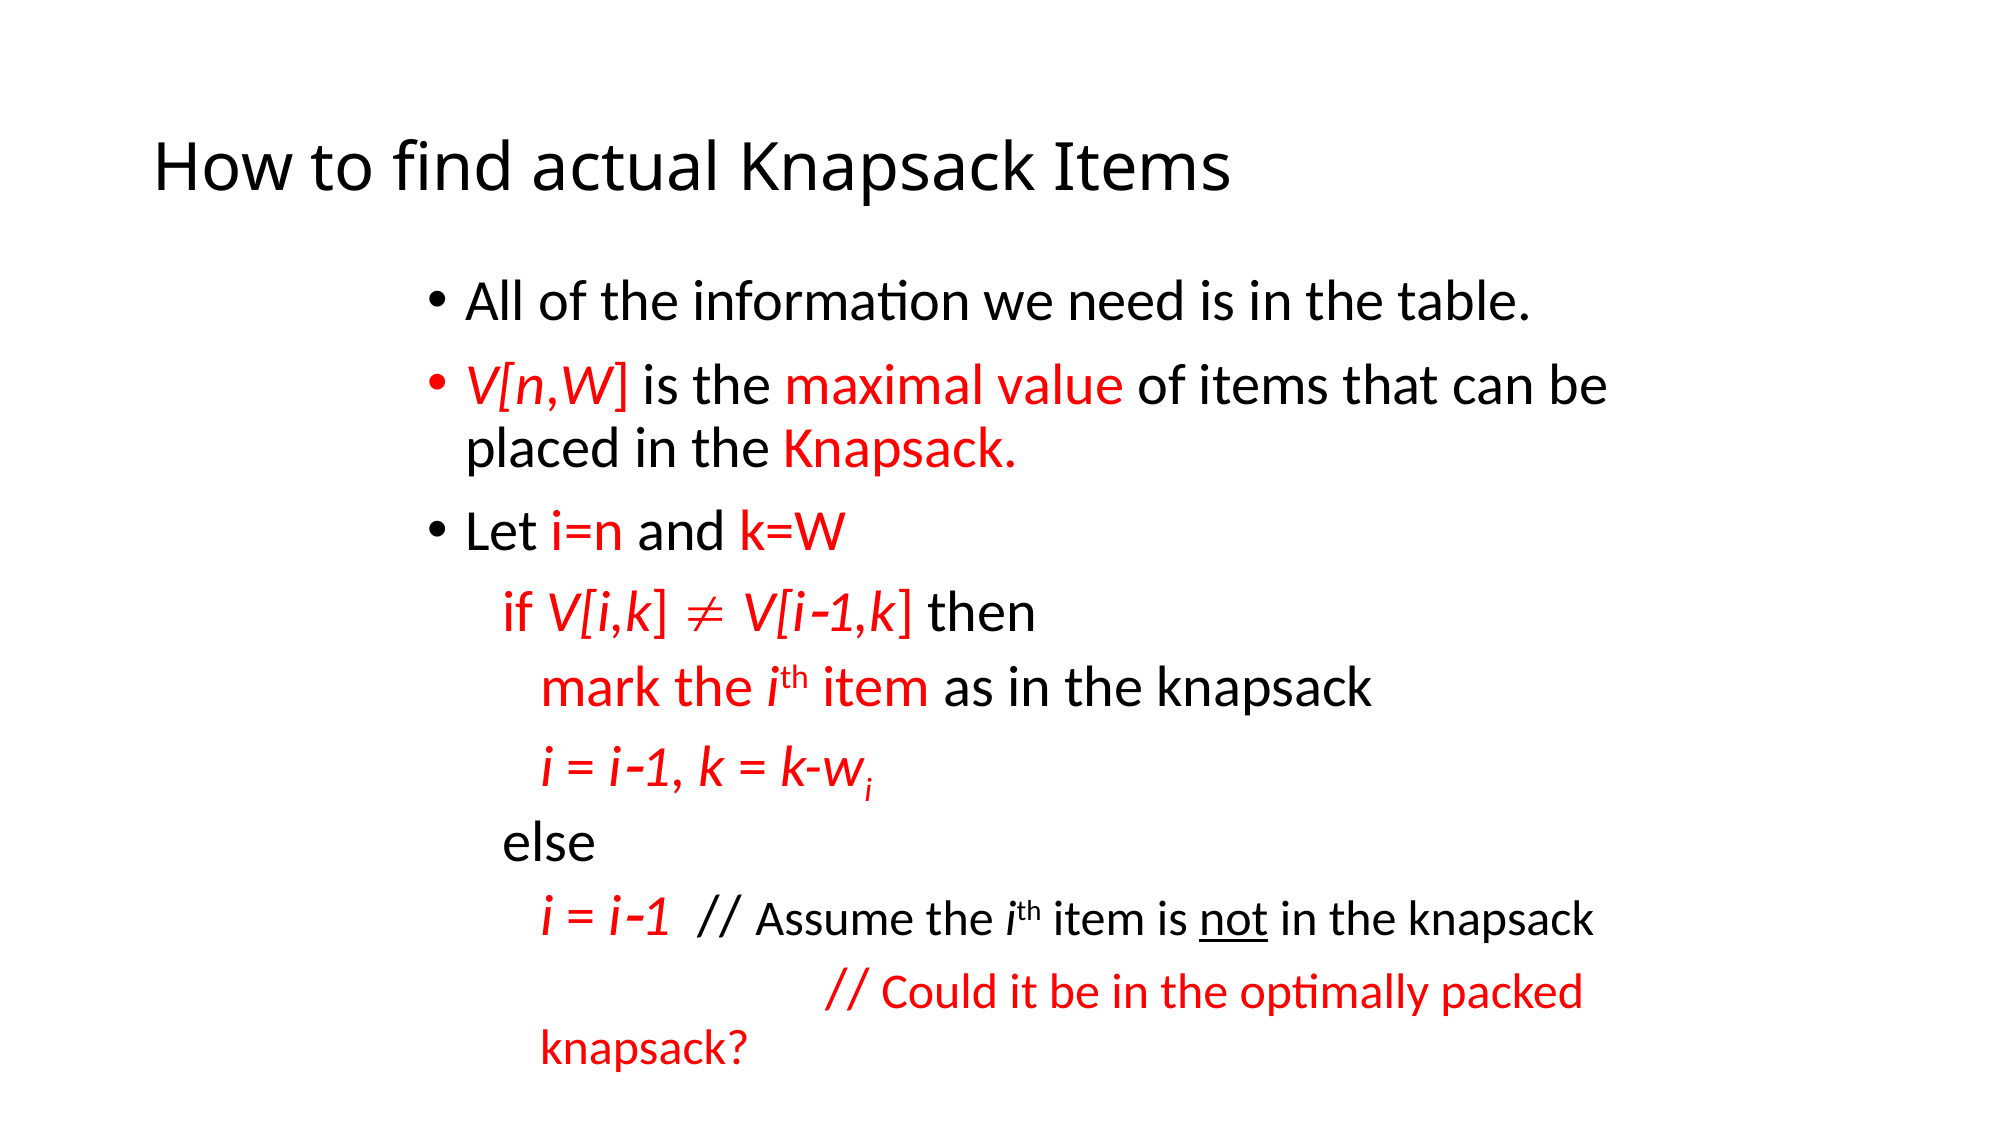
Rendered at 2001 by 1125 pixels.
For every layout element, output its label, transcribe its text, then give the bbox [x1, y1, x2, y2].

list All of the information we need is in the table. V[n,W] is the maximal value of items that can be placed in the Knapsack. Let i=n and k=W if V[i,k]  V[i1,k] then mark the ith item as in the knapsack i = i1, k = k-wi else i = i1 // Assume the ith item is not in the knapsack // Could it be in the optimally packed knapsack? [412, 262, 1713, 1100]
title How to find actual Knapsack Items [137, 59, 1863, 278]
